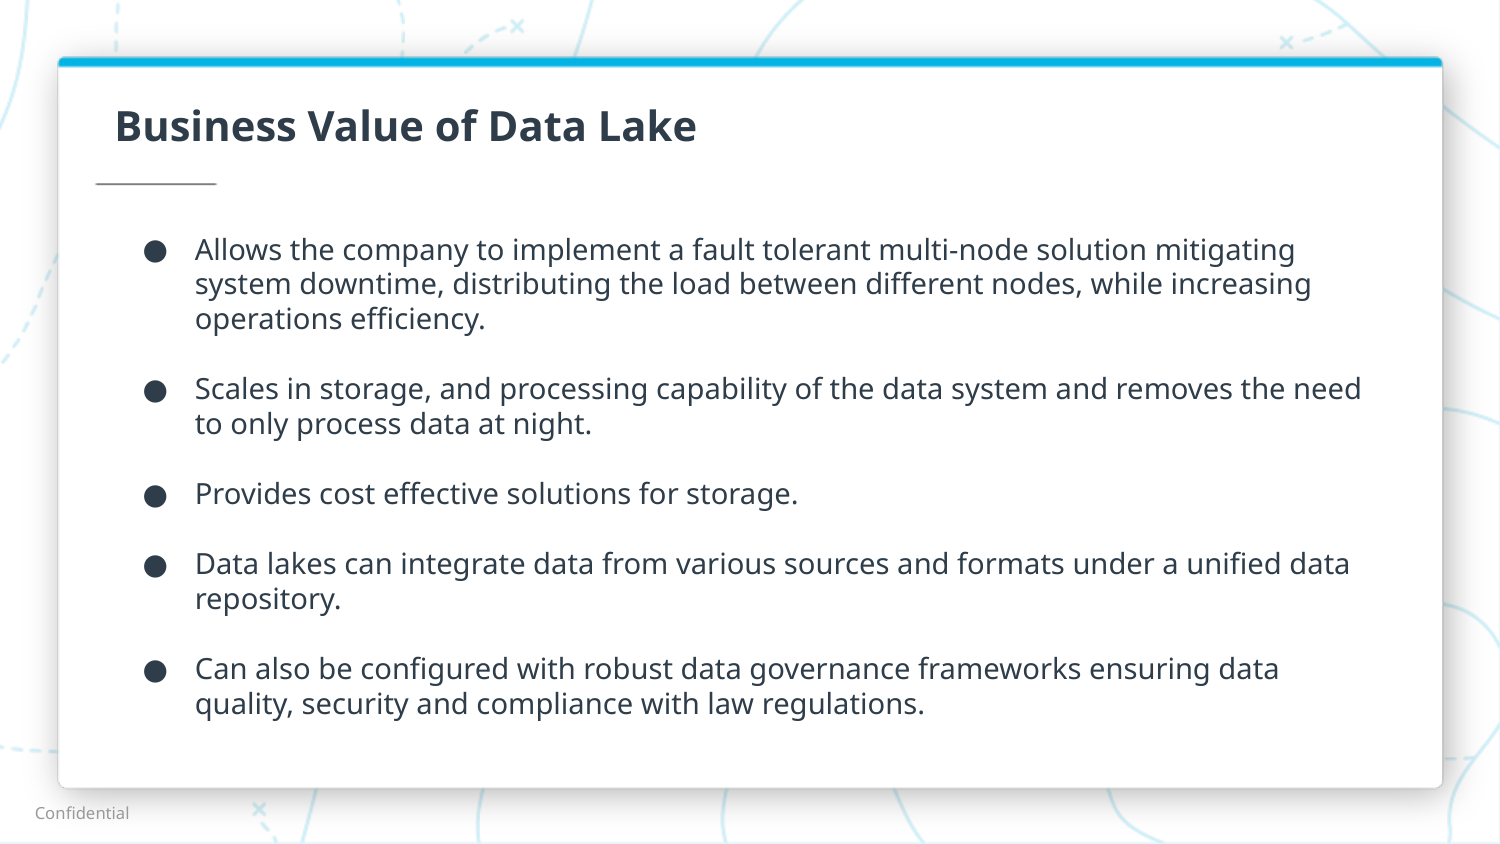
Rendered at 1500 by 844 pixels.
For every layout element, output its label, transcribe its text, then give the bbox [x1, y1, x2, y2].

title Business Value of Data Lake [99, 77, 1401, 172]
picture [0, 0, 1500, 844]
list Allows the company to implement a fault tolerant multi-node solution mitigating system downtime, distributing the load between different nodes, while increasing operations efficiency. Scales in storage, and processing capability of the data system and removes the need to only process data at night. Provides cost effective solutions for storage. Data lakes can integrate data from various sources and formats under a unified data repository. Can also be configured with robust data governance frameworks ensuring data quality, security and compliance with law regulations. [104, 215, 1396, 559]
